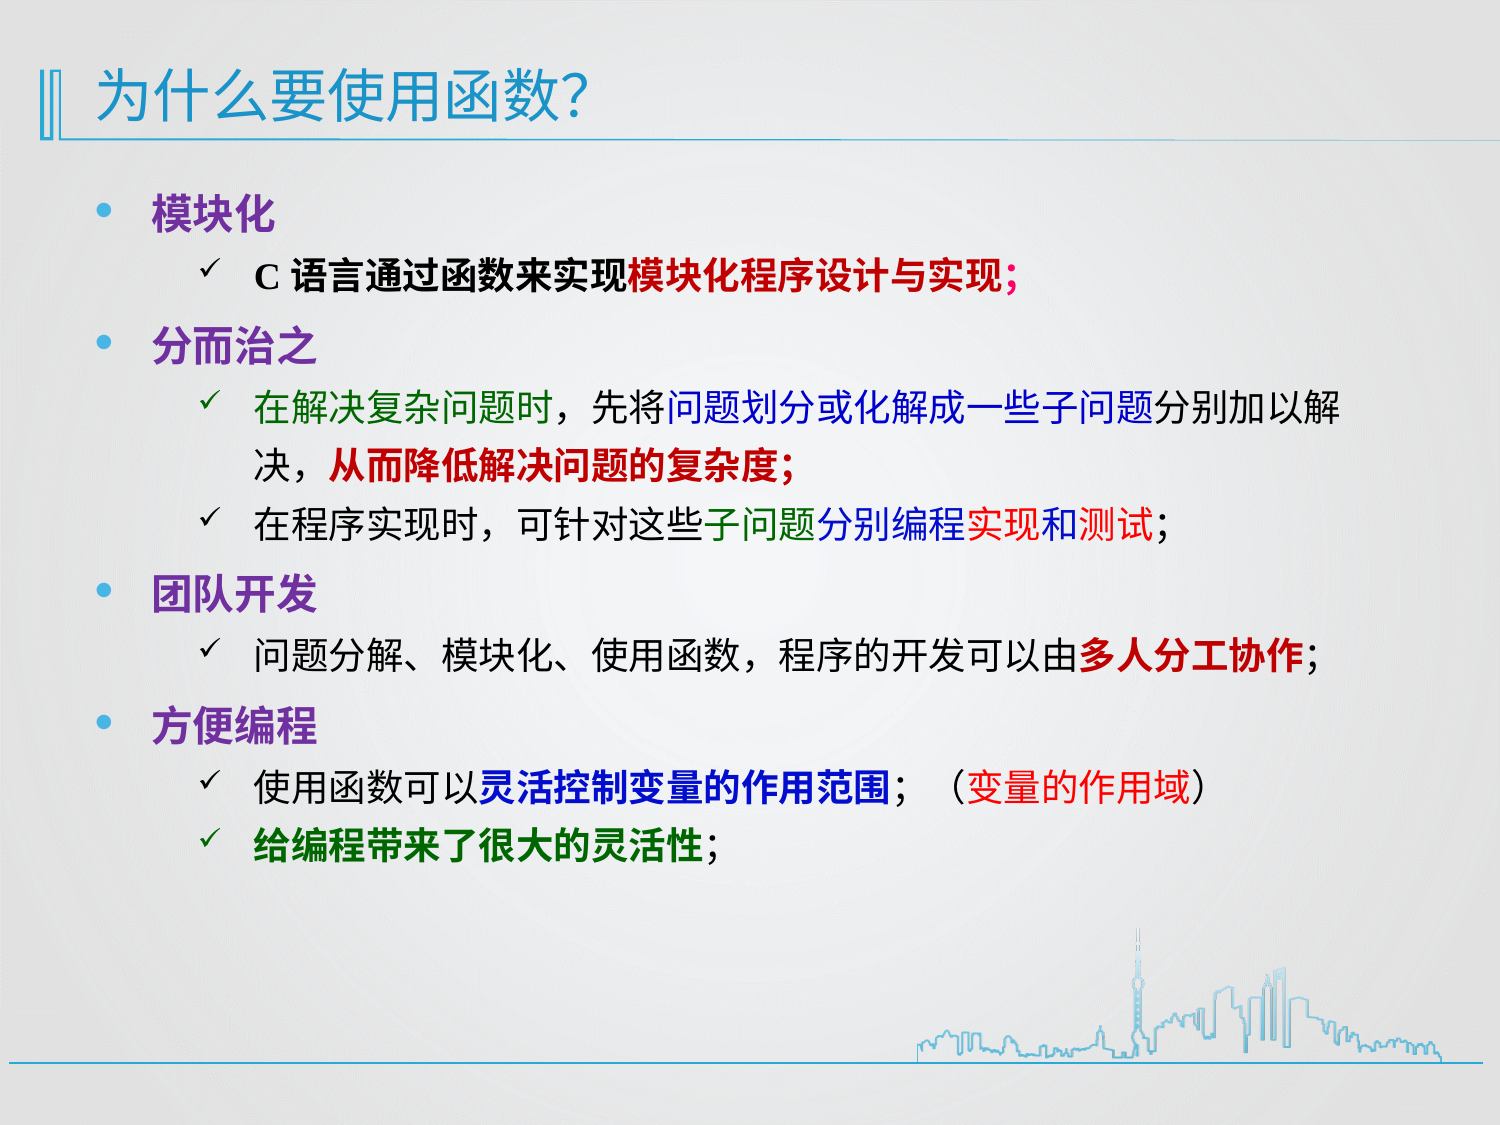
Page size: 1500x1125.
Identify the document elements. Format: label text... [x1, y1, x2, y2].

title 为什么要使用函数？ [79, 41, 1407, 138]
list 模块化 C语言通过函数来实现模块化程序设计与实现； 分而治之 在解决复杂问题时，先将问题划分或化解成一些子问题分别加以解决，从而降低解决问题的复杂度； 在程序实现时，可针对这些子问题分别编程实现和测试； 团队开发 问题分解、模块化、使用函数，程序的开发可以由多人分工协作； 方便编程 使用函数可以灵活控制变量的作用范围；（变量的作用域） 给编程带来了很大的灵活性； [79, 186, 1407, 1063]
picture [0, 0, 1500, 1125]
